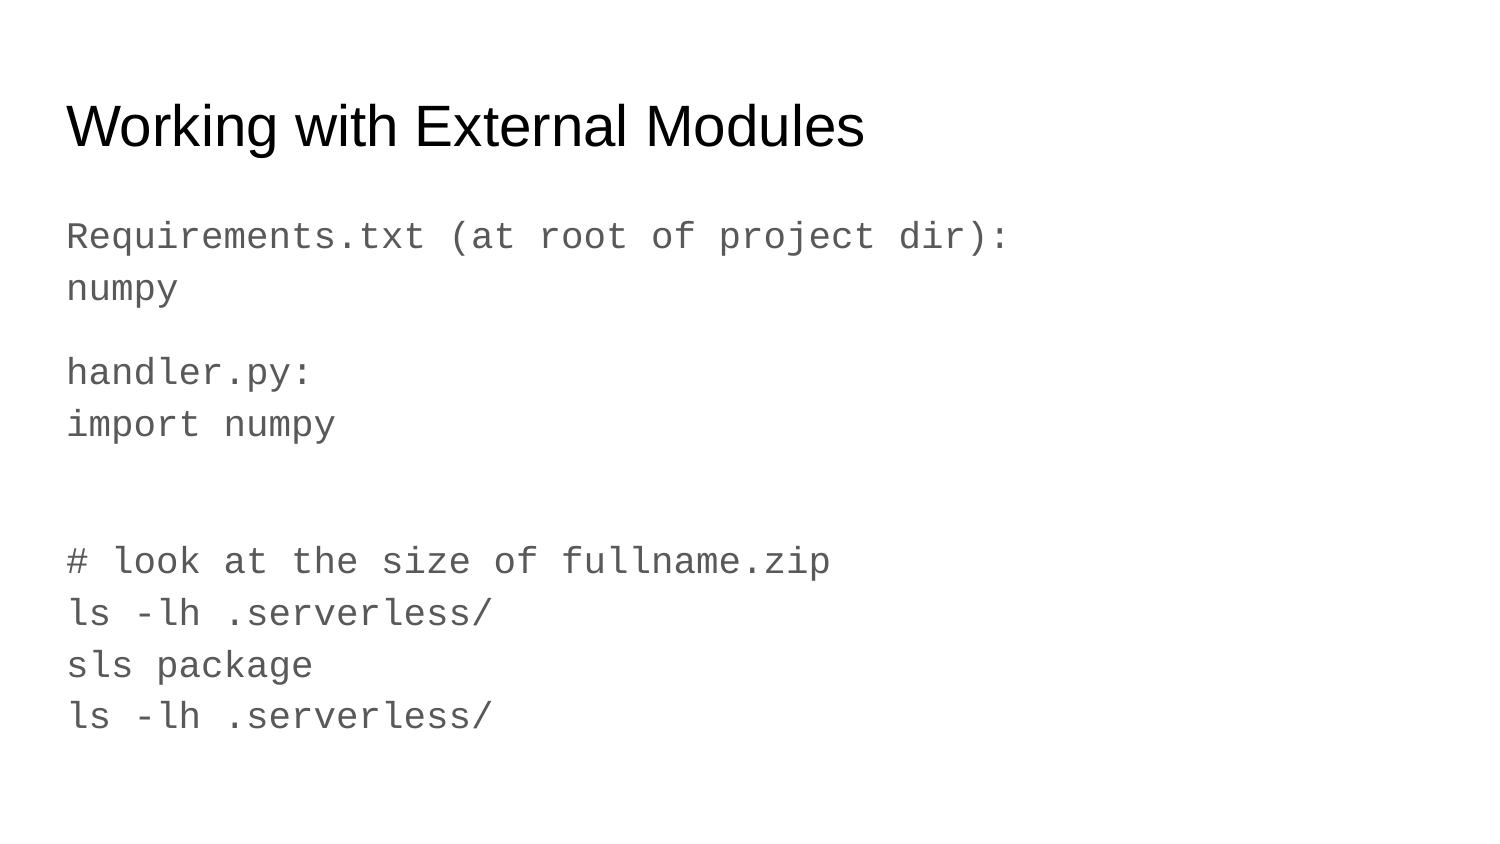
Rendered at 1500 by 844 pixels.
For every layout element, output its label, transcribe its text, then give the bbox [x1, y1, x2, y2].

title Working with External Modules [51, 72, 1449, 167]
list Requirements.txt (at root of project dir): numpy handler.py: import numpy # look at the size of fullname.zip ls -lh .serverless/ sls package ls -lh .serverless/ [51, 189, 1444, 750]
